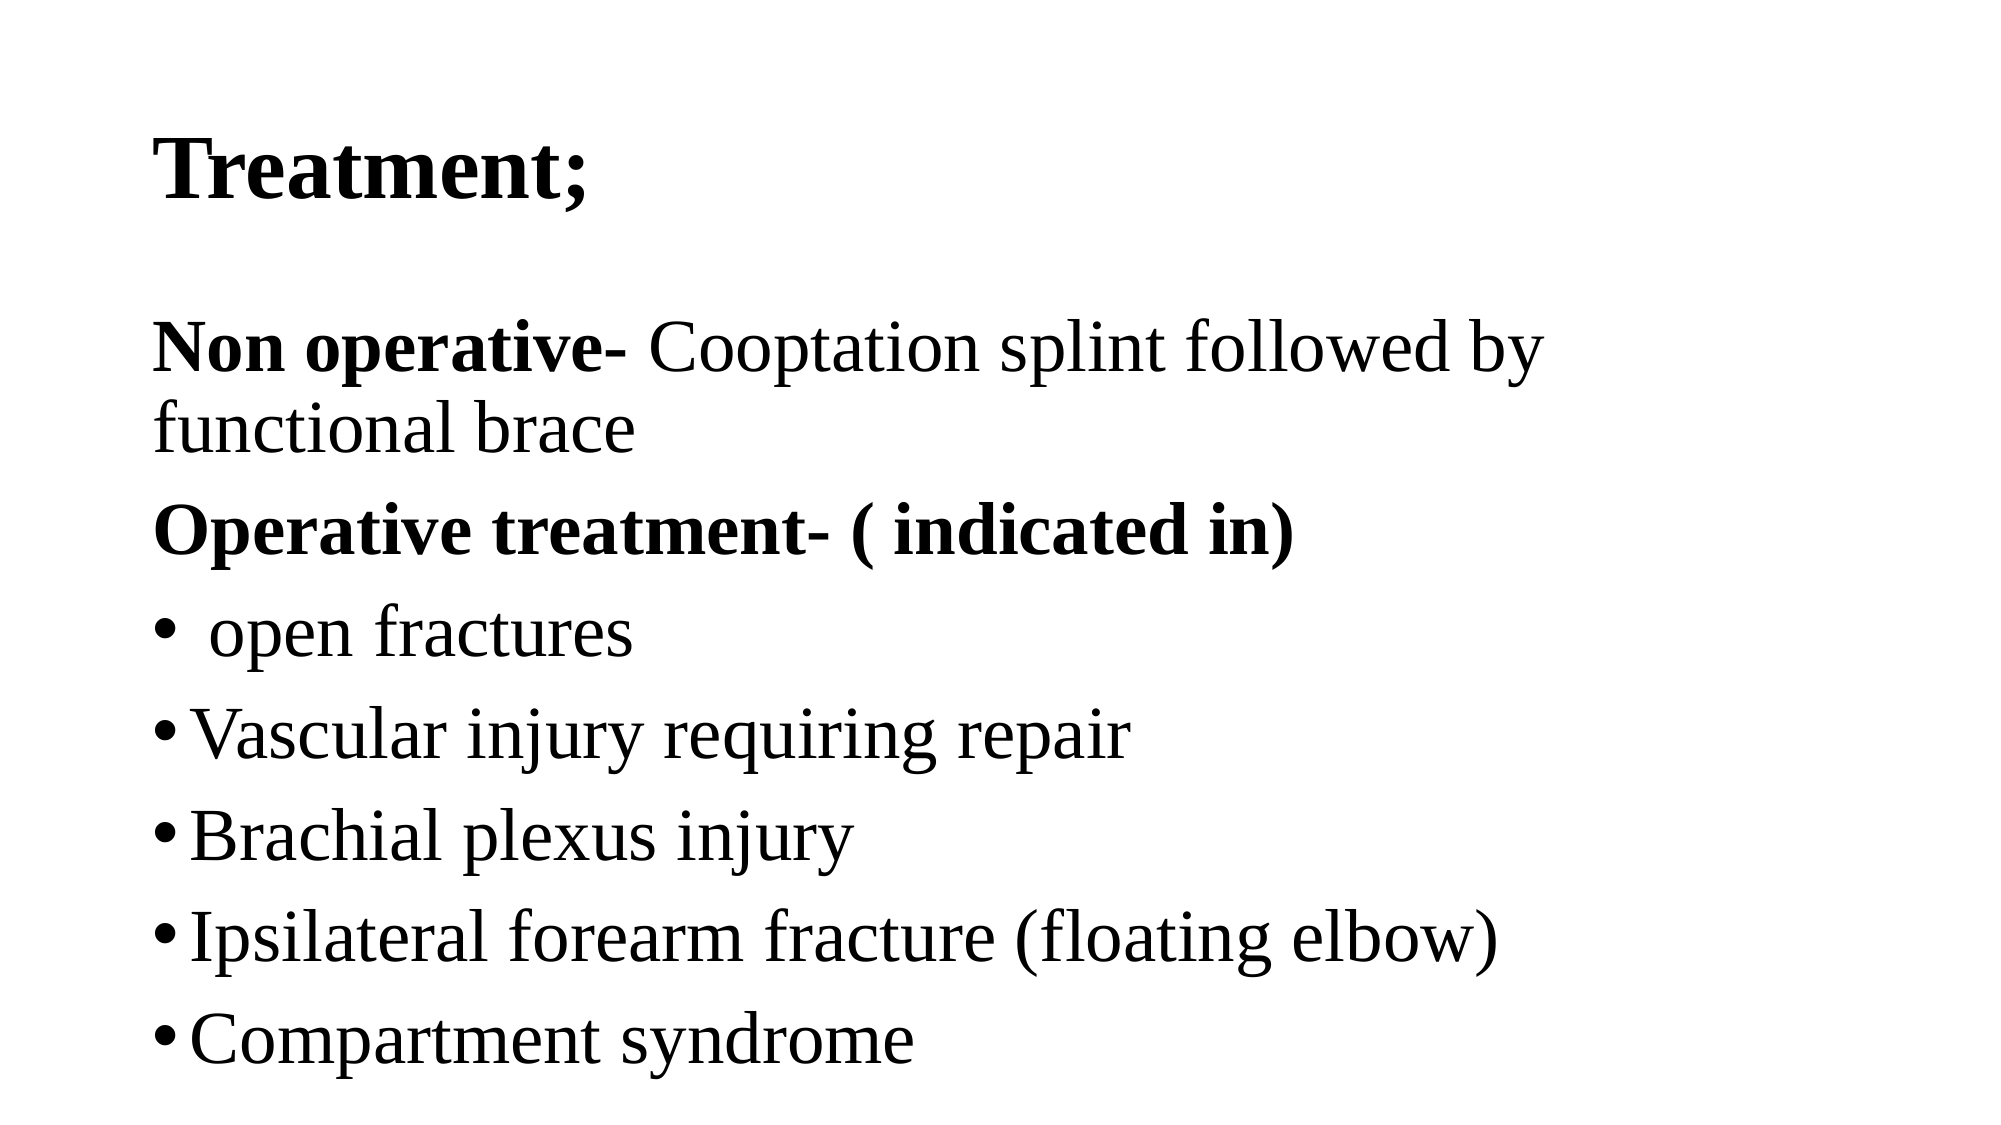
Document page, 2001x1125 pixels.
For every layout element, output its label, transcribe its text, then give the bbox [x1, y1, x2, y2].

title Treatment; [137, 59, 1863, 278]
list Non operative- Cooptation splint followed by functional brace Operative treatment- ( indicated in) open fractures Vascular injury requiring repair Brachial plexus injury Ipsilateral forearm fracture (floating elbow) Compartment syndrome [137, 299, 1863, 1125]
